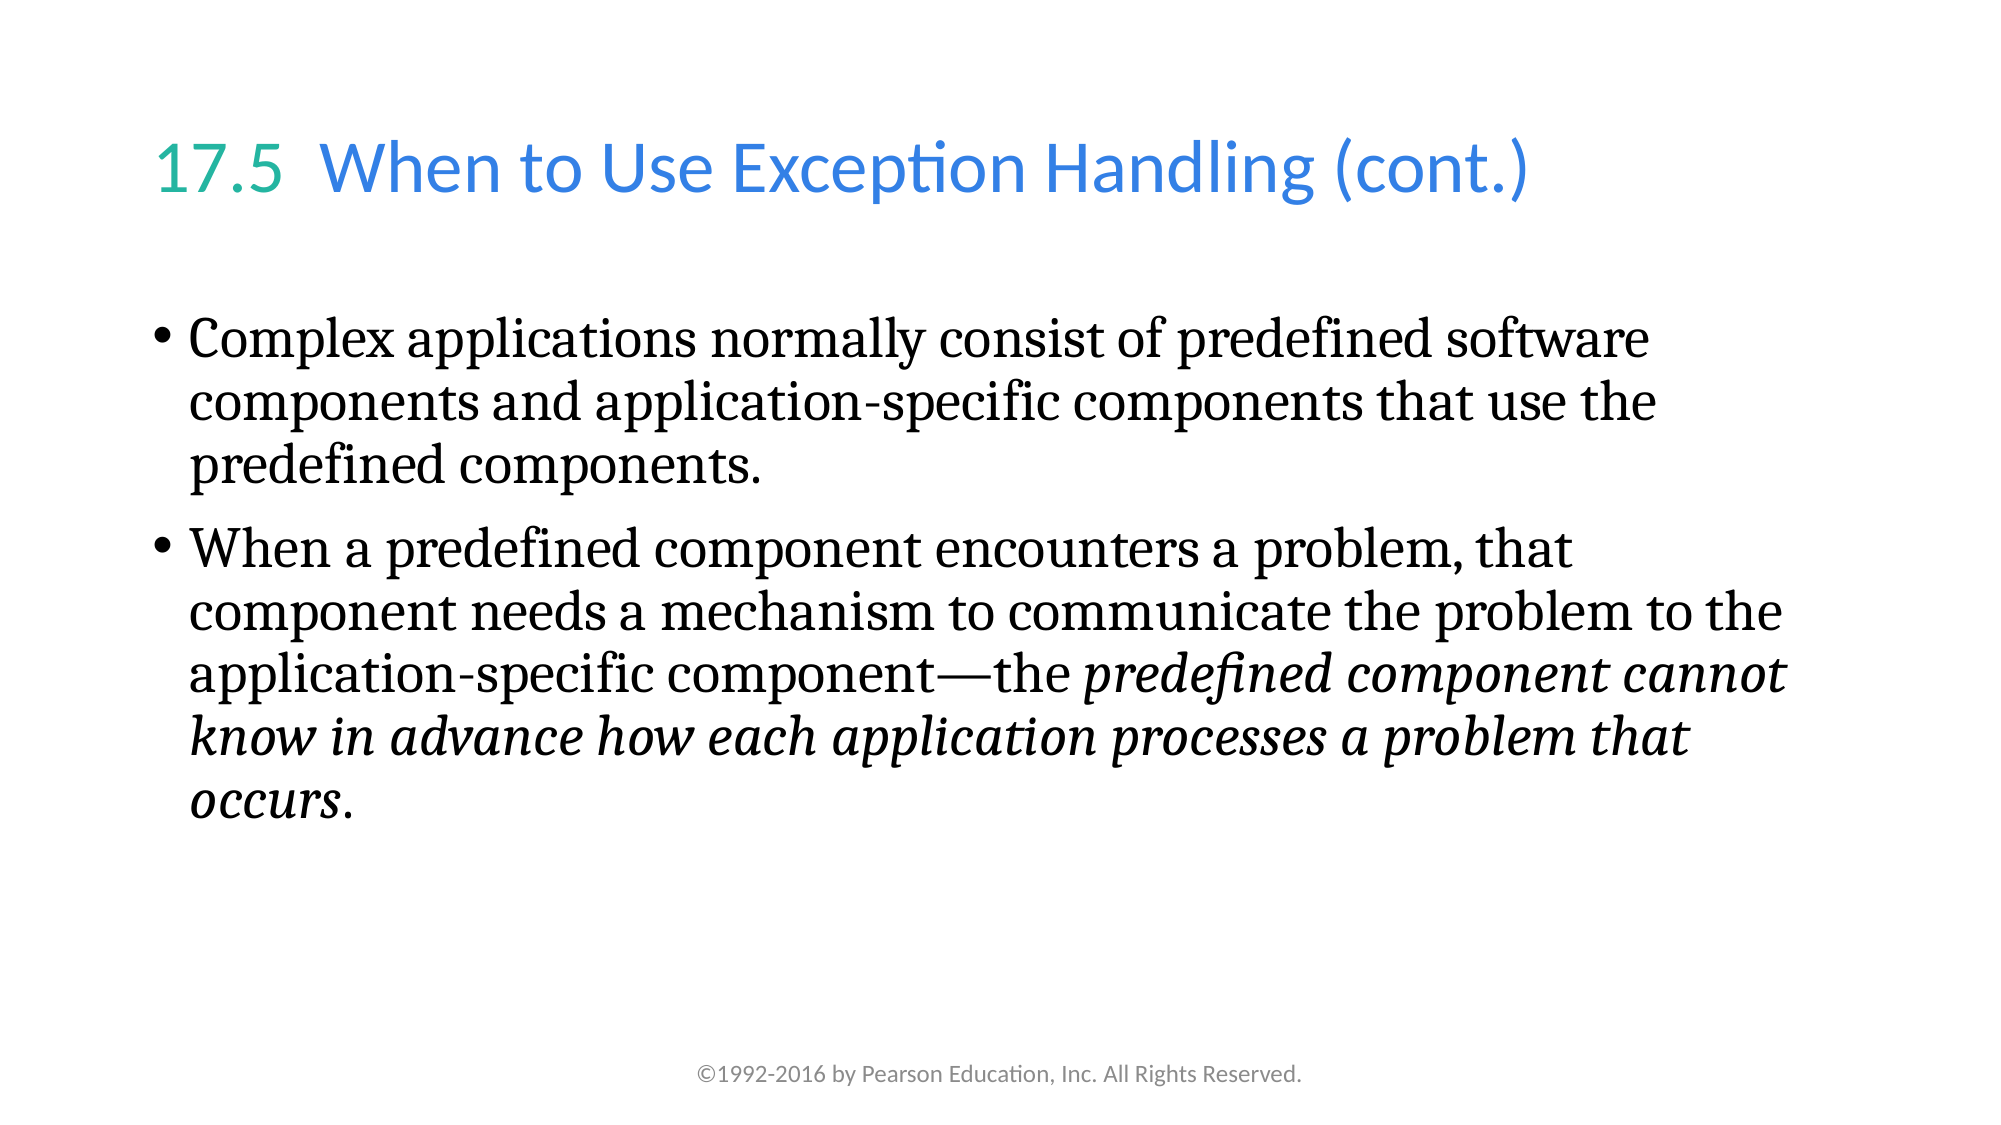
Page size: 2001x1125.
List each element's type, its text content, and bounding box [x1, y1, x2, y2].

footer ©1992-2016 by Pearson Education, Inc. All Rights Reserved. [662, 1042, 1338, 1103]
list Complex applications normally consist of predefined software components and application-specific components that use the predefined components. When a predefined component encounters a problem, that component needs a mechanism to communicate the problem to the application-specific component—the predefined component cannot know in advance how each application processes a problem that occurs. [137, 299, 1863, 1014]
title 17.5 When to Use Exception Handling (cont.) [137, 59, 1863, 278]
